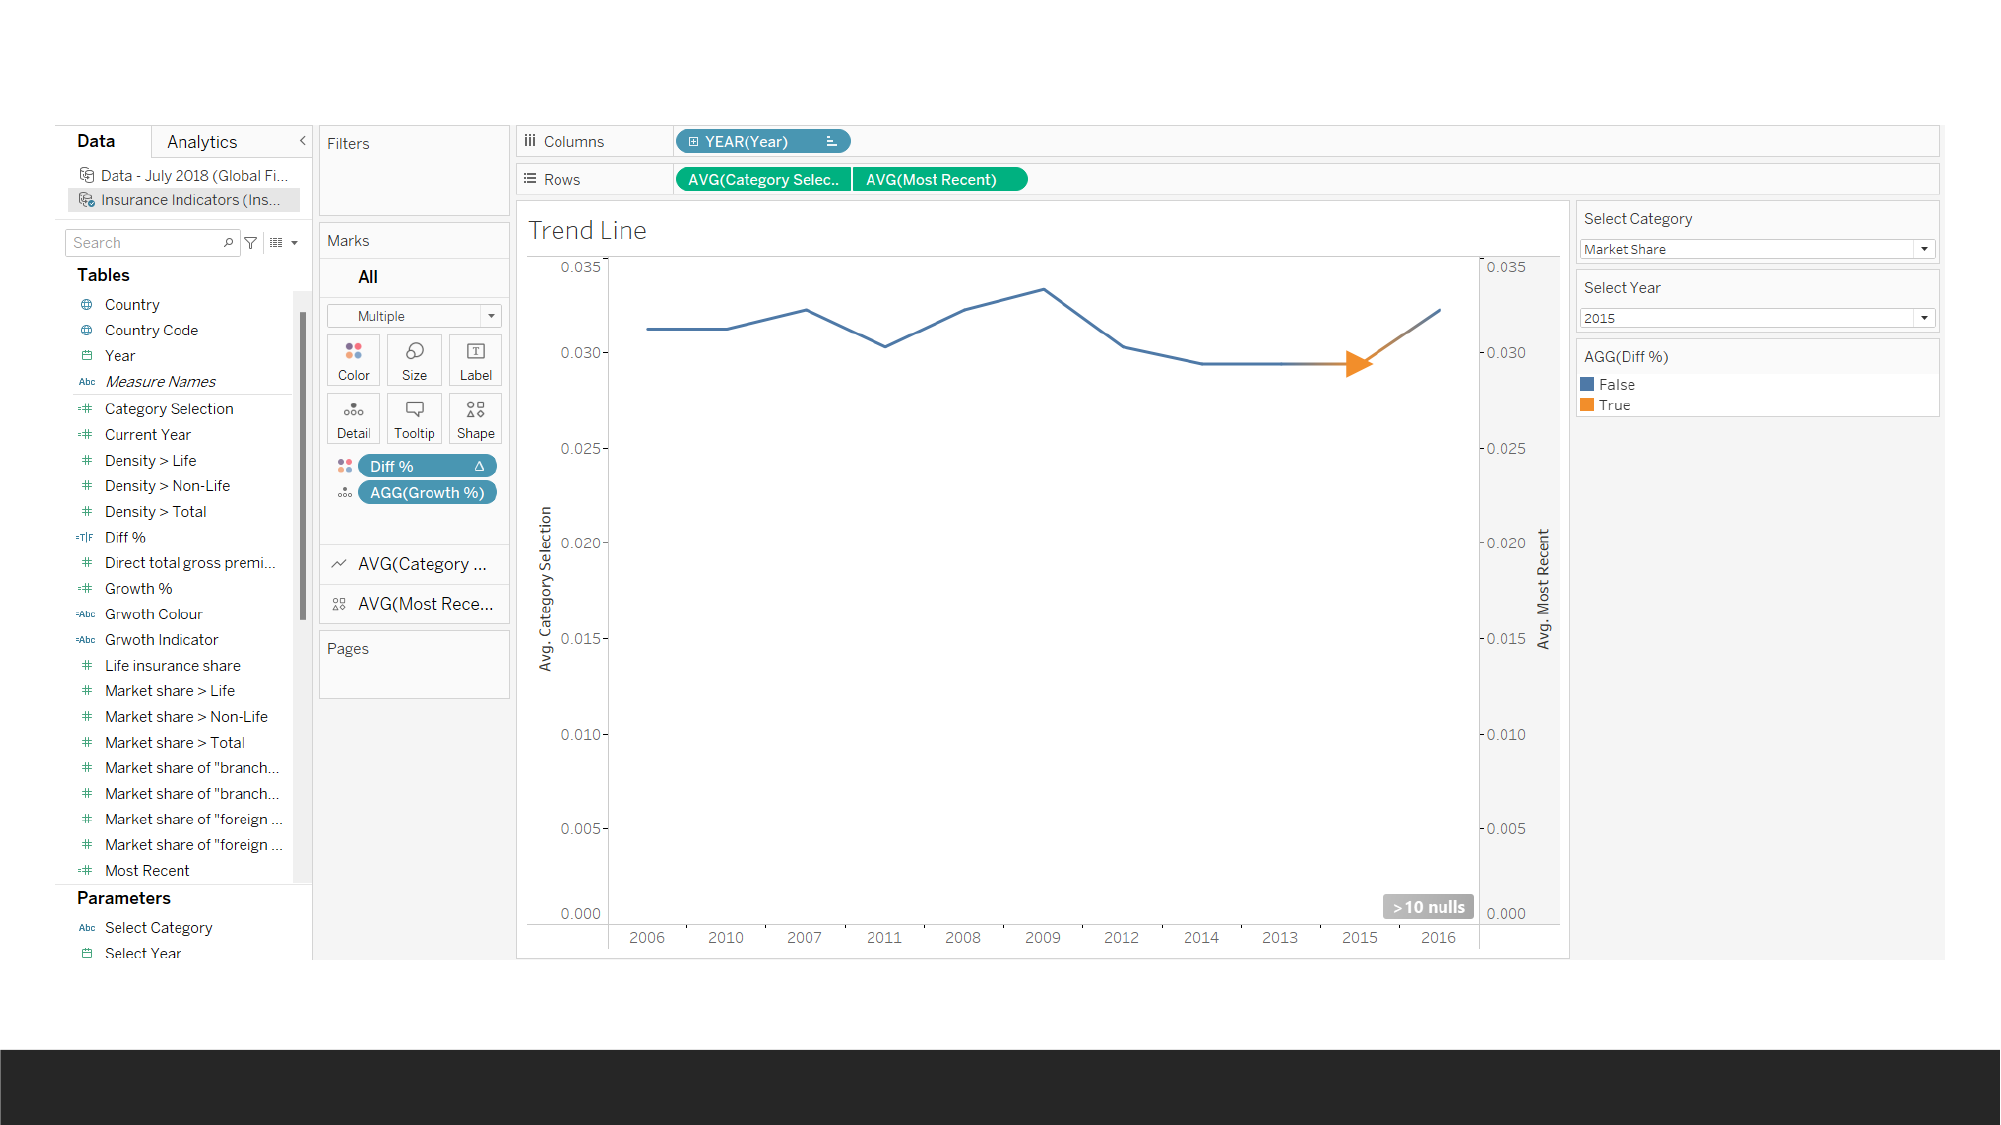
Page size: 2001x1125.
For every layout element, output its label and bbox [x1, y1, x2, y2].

picture [54, 125, 1946, 961]
